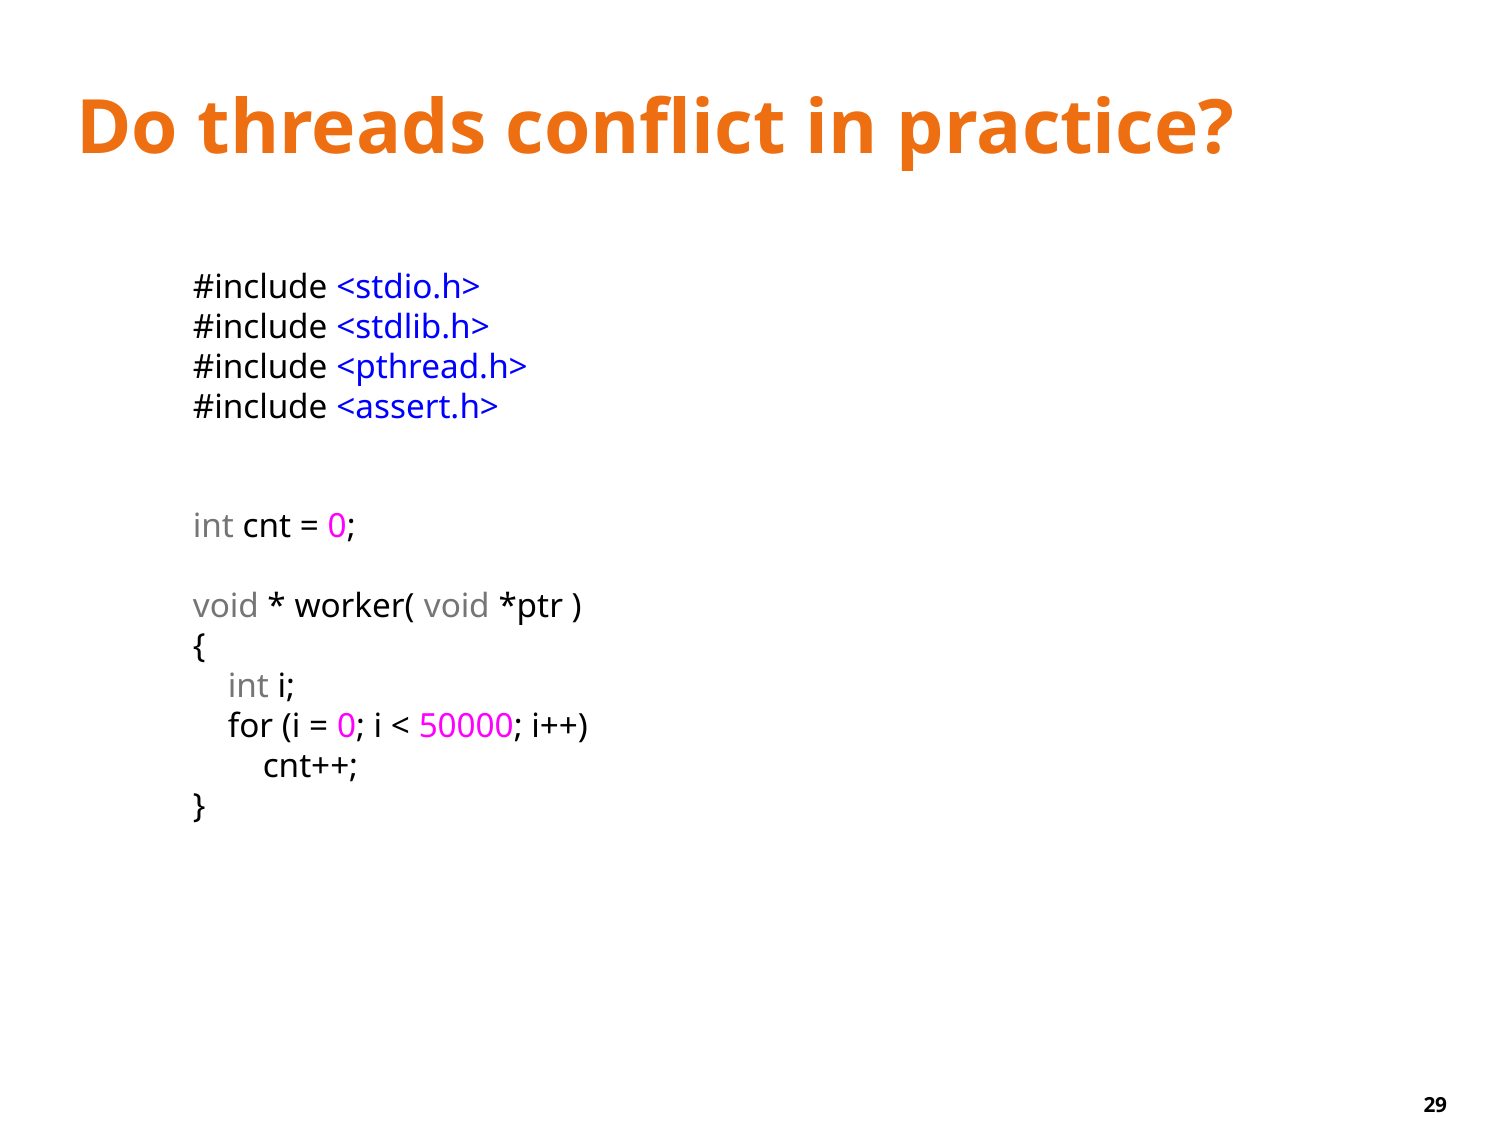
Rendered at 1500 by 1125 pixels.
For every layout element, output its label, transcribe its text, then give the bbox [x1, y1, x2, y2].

text_box #include <stdio.h> #include <stdlib.h> #include <pthread.h> #include <assert.h> int cnt = 0; void * worker( void *ptr ) { int i; for (i = 0; i < 50000; i++) cnt++; } [178, 257, 604, 832]
title Do threads conflict in practice? [61, 60, 1438, 187]
